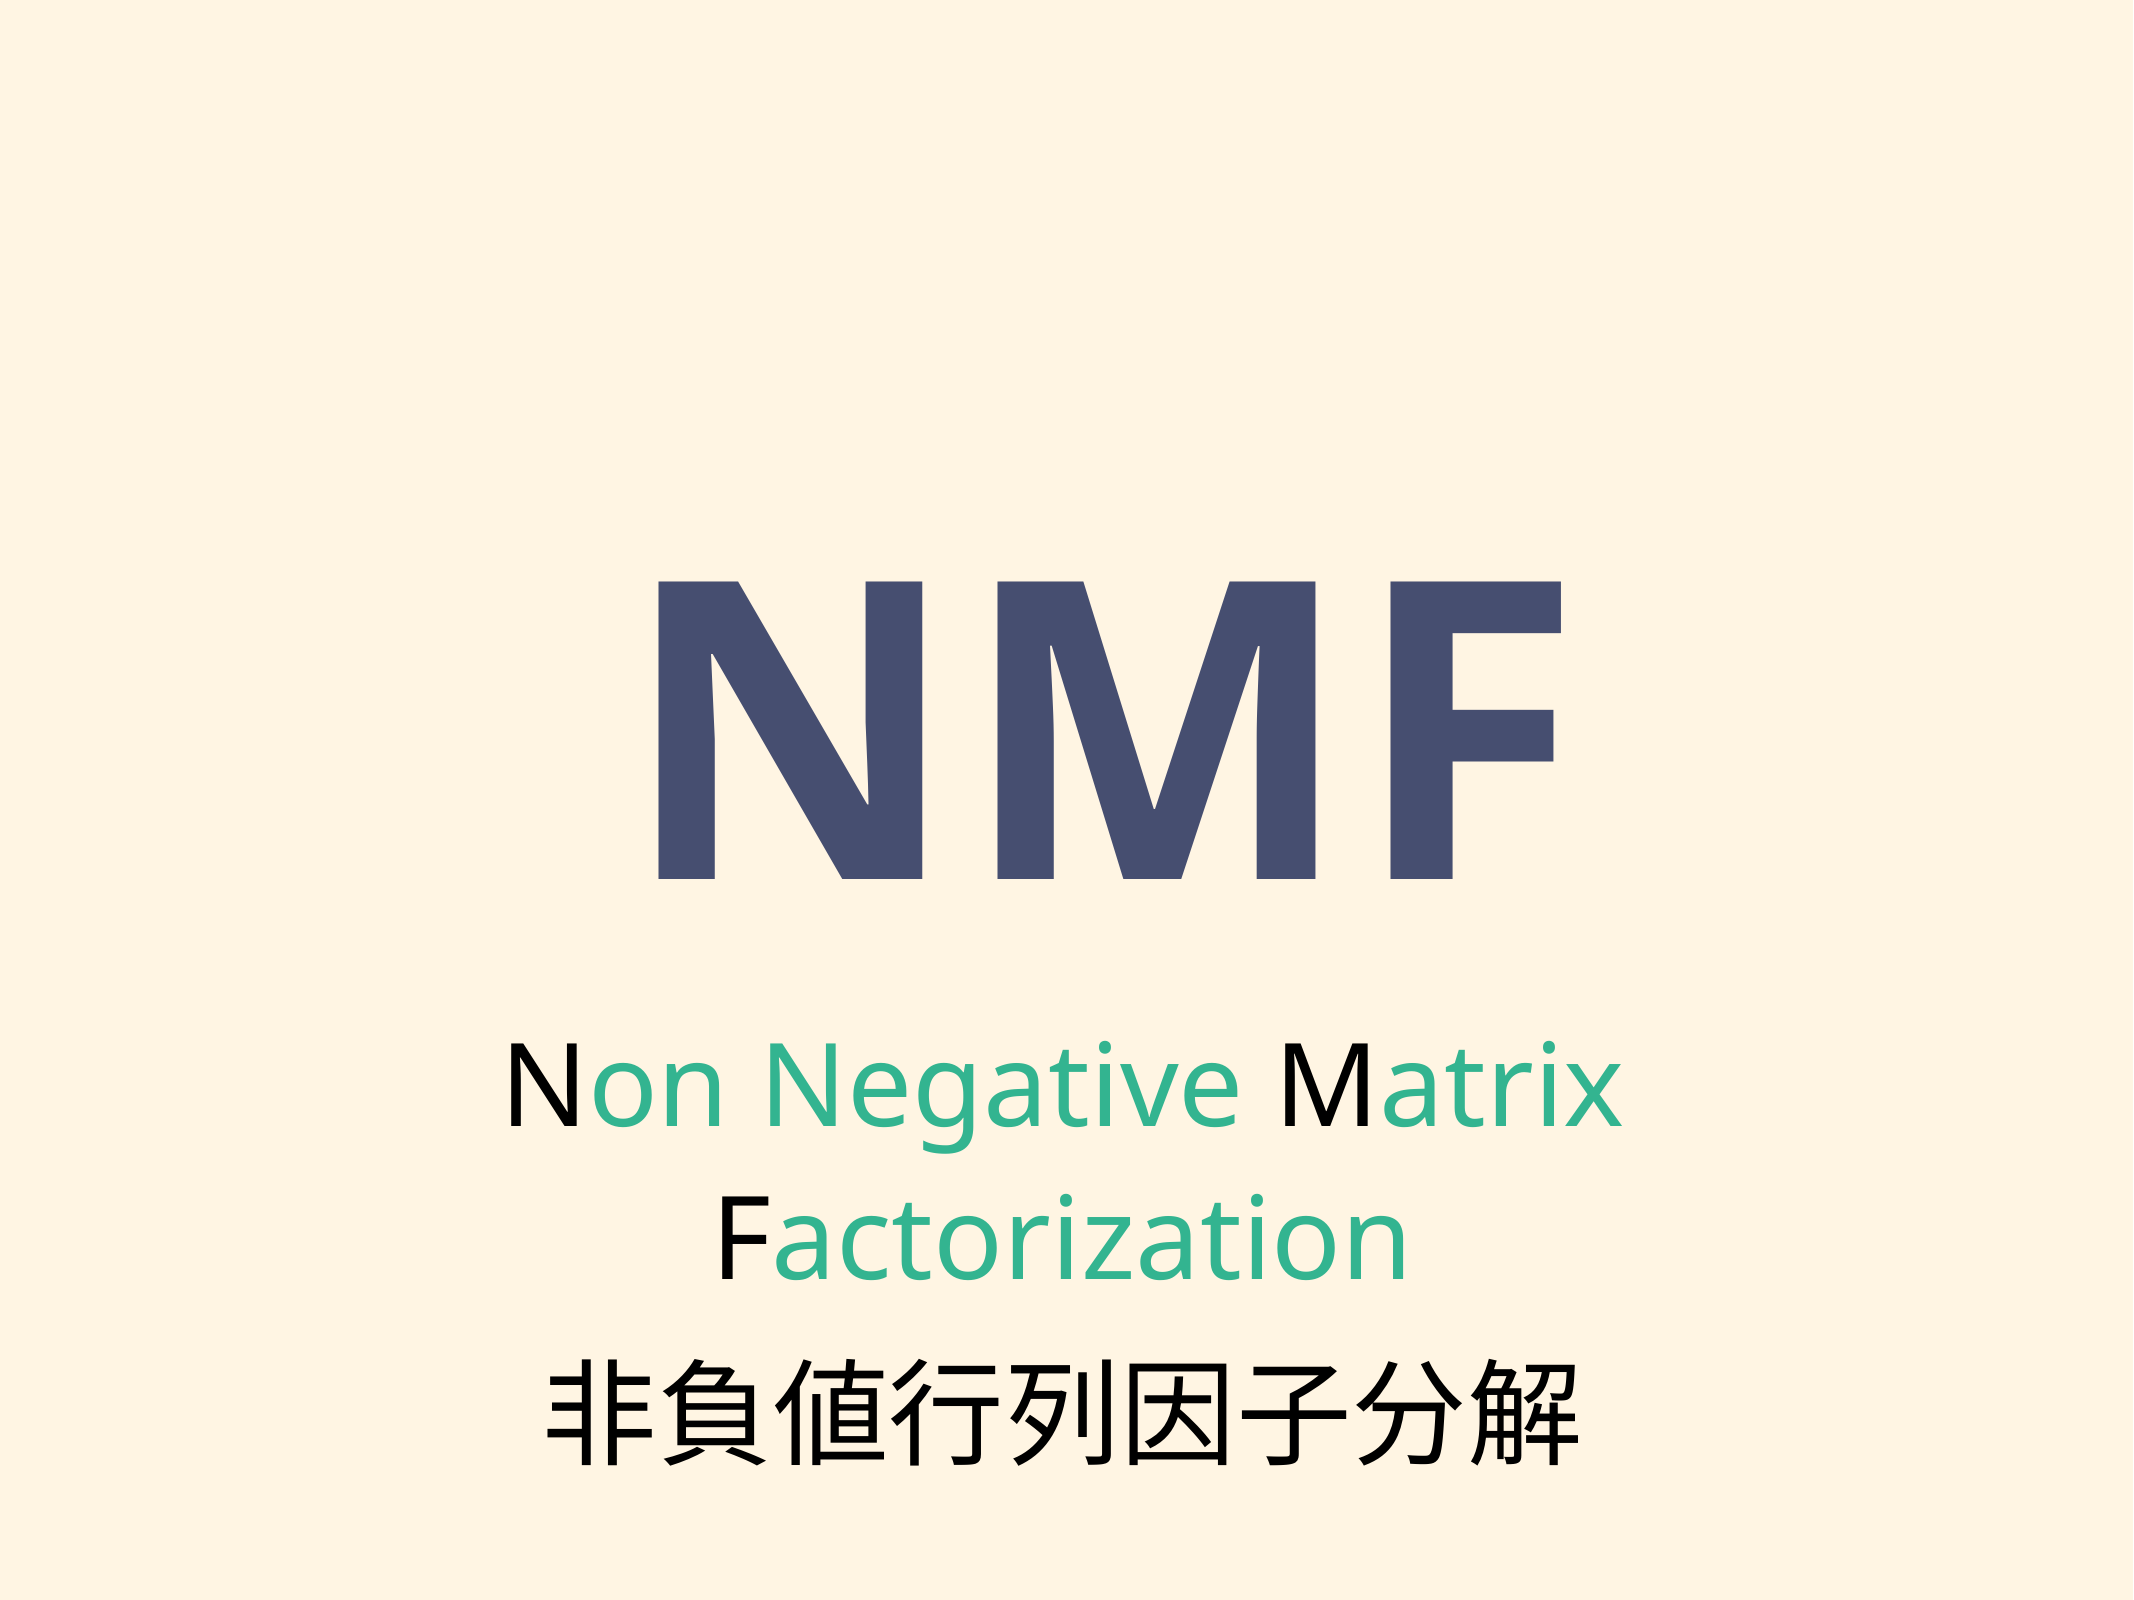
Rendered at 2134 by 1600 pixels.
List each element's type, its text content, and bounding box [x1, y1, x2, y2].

title NMF [98, 209, 2048, 969]
list Non Negative Matrix Factorization 非負値行列因子分解 [204, 988, 1922, 1308]
